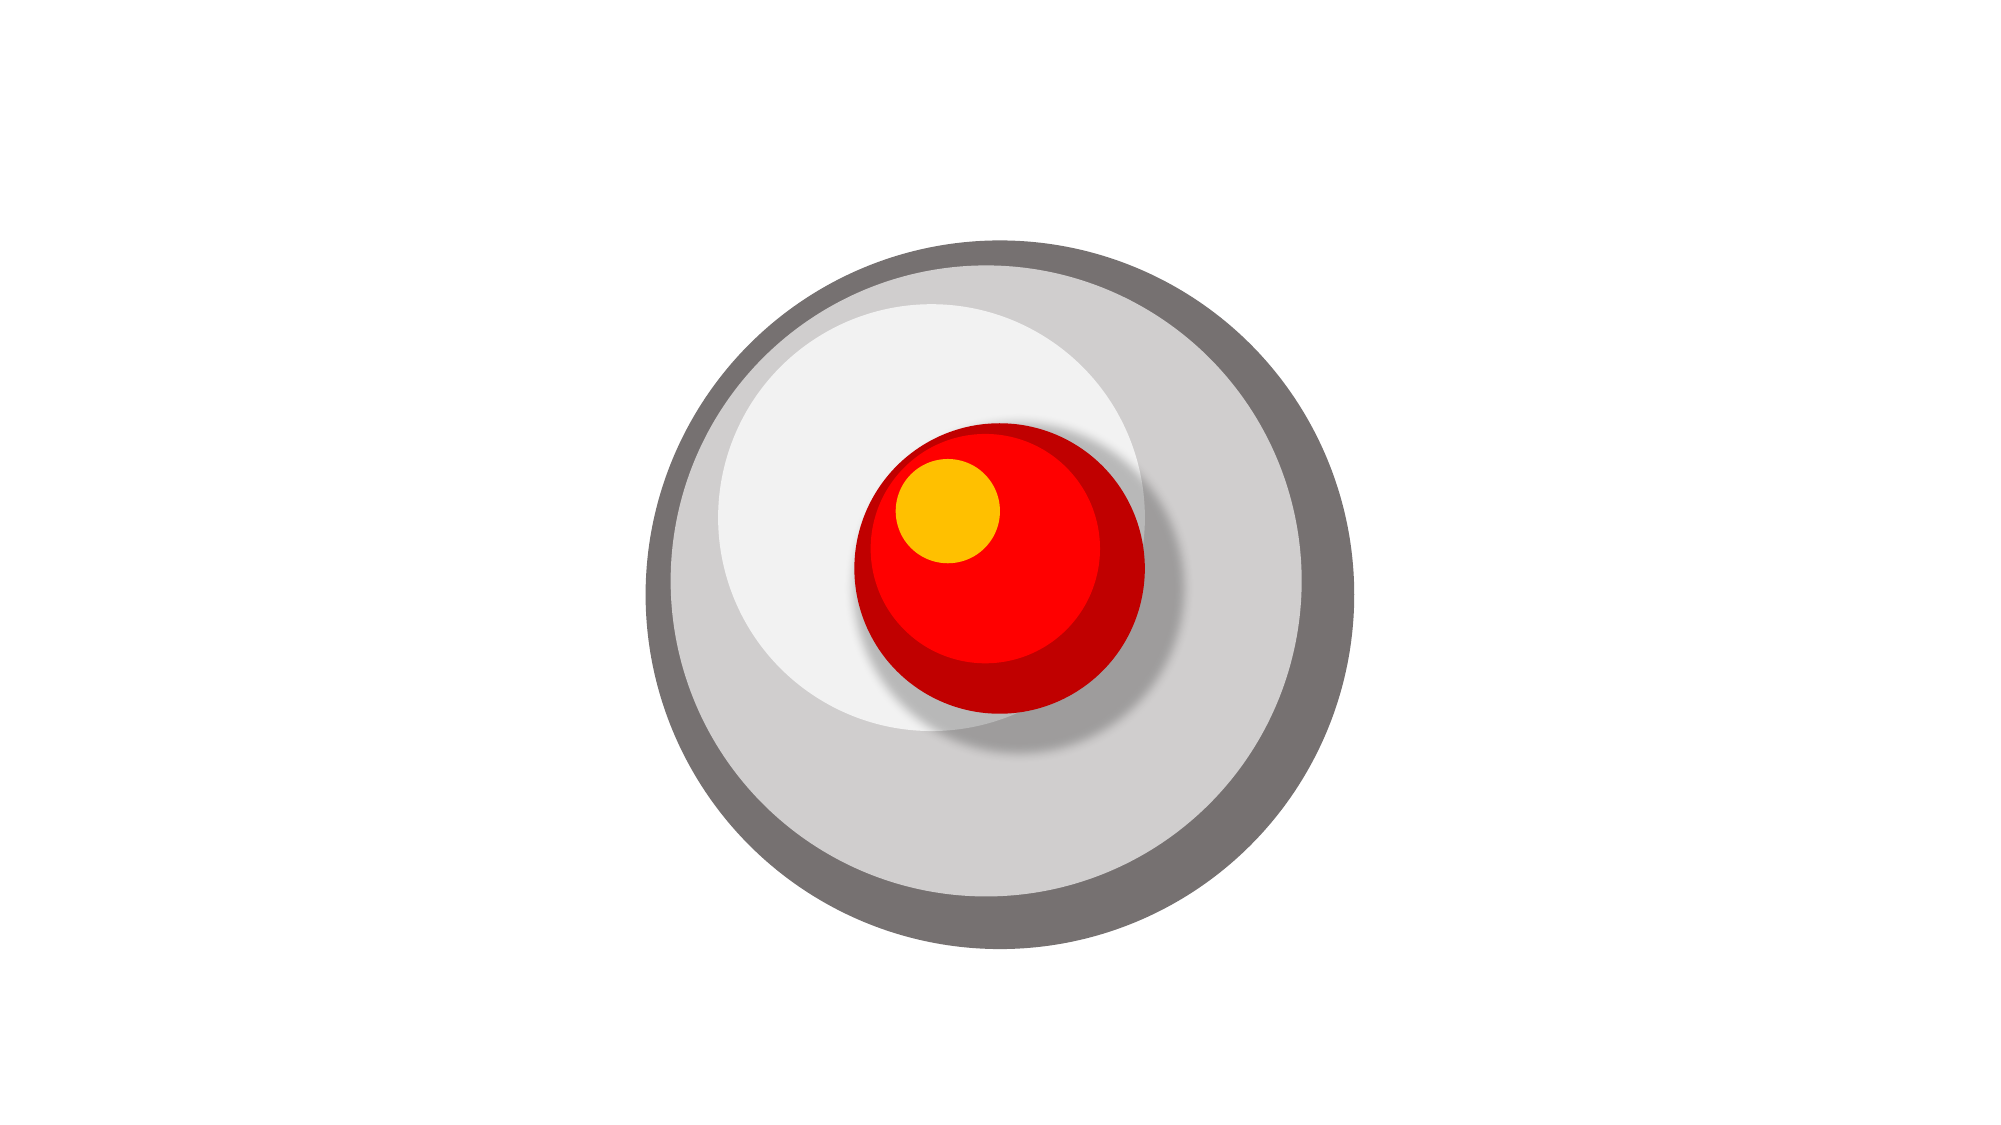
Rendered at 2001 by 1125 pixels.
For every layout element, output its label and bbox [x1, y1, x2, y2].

text_box [645, 240, 1355, 950]
